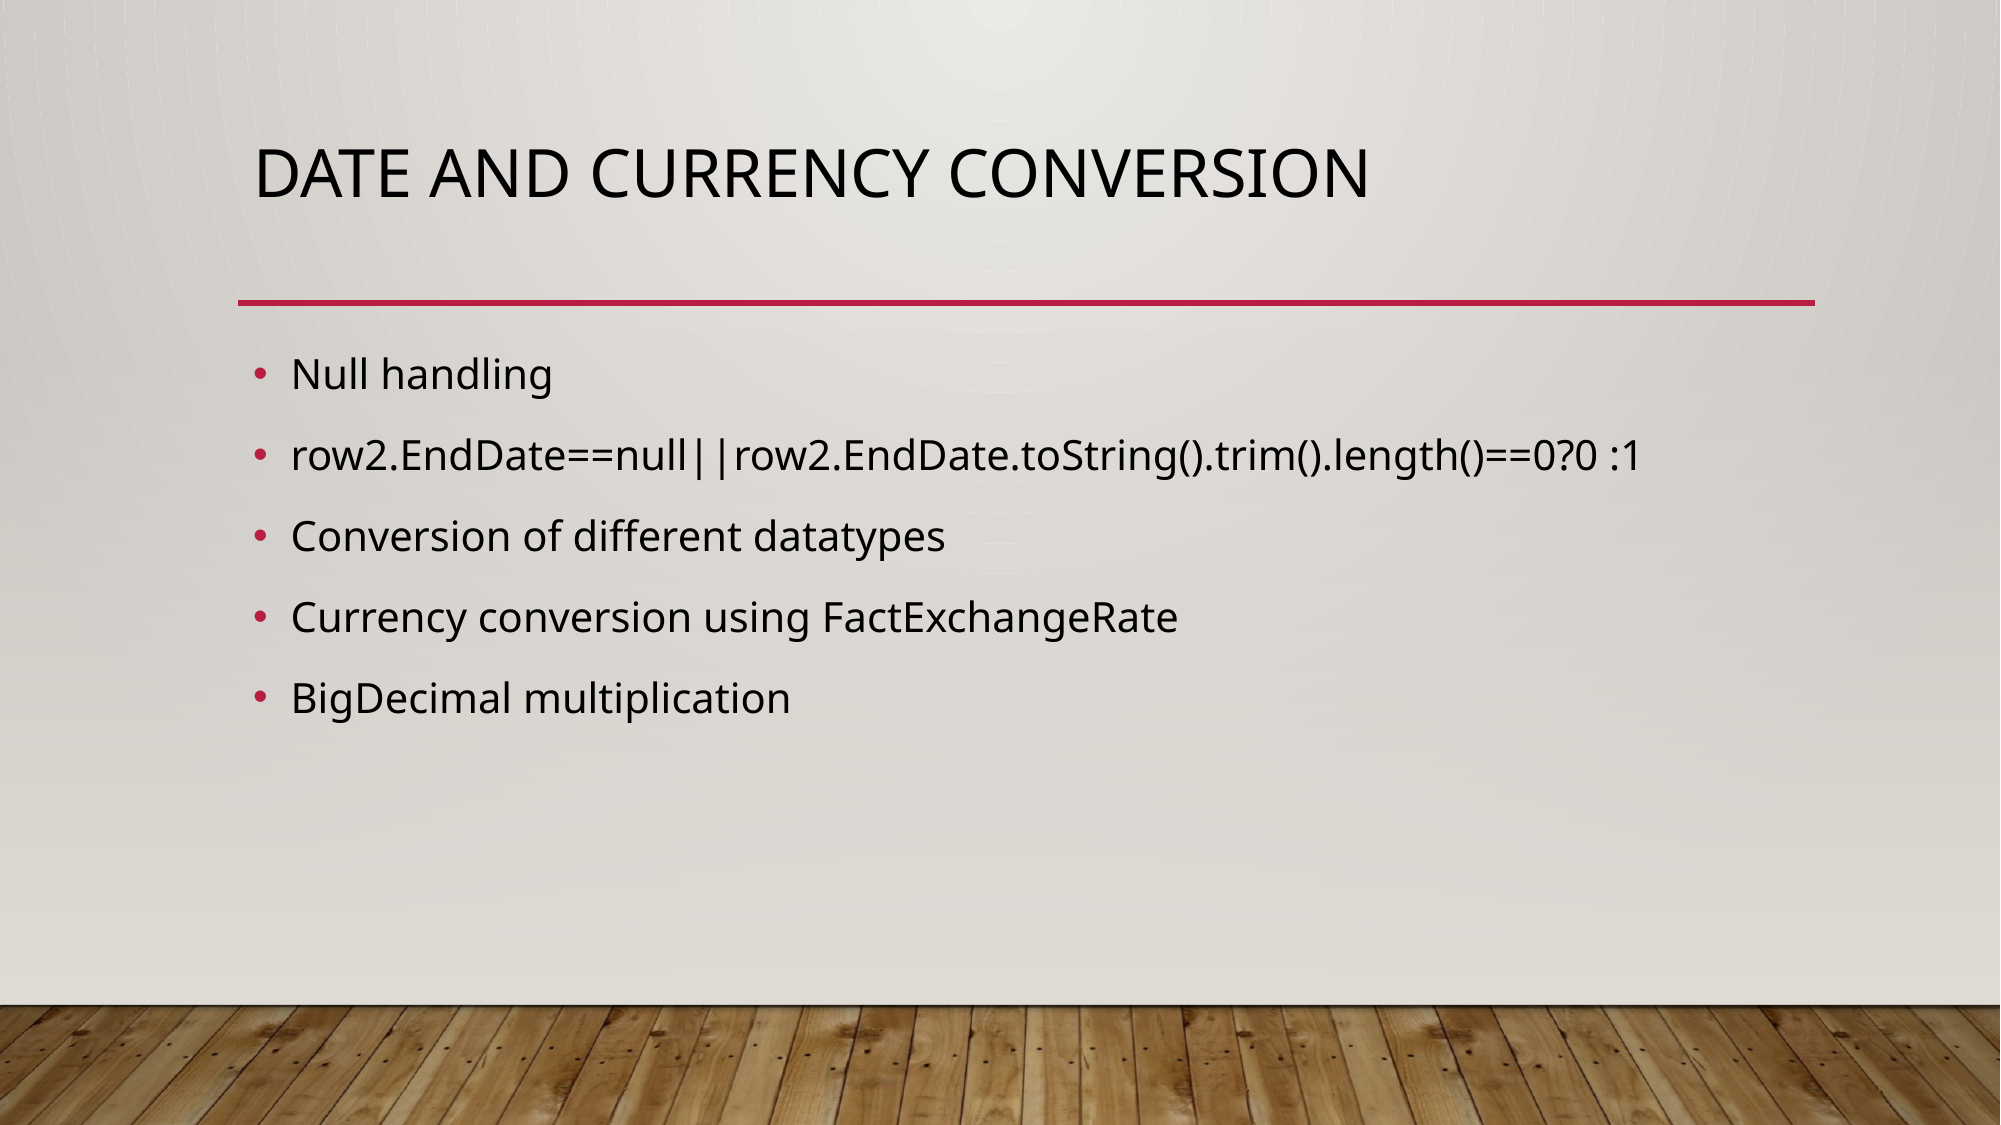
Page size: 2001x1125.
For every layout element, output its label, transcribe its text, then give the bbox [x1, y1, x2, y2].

list Null handling row2.EndDate==null||row2.EndDate.toString().trim().length()==0?0 :1 Conversion of different datatypes Currency conversion using FactExchangeRate BigDecimal multiplication [238, 330, 1814, 801]
title Date and currency conversion [238, 131, 1814, 305]
picture [0, 1005, 2000, 1125]
